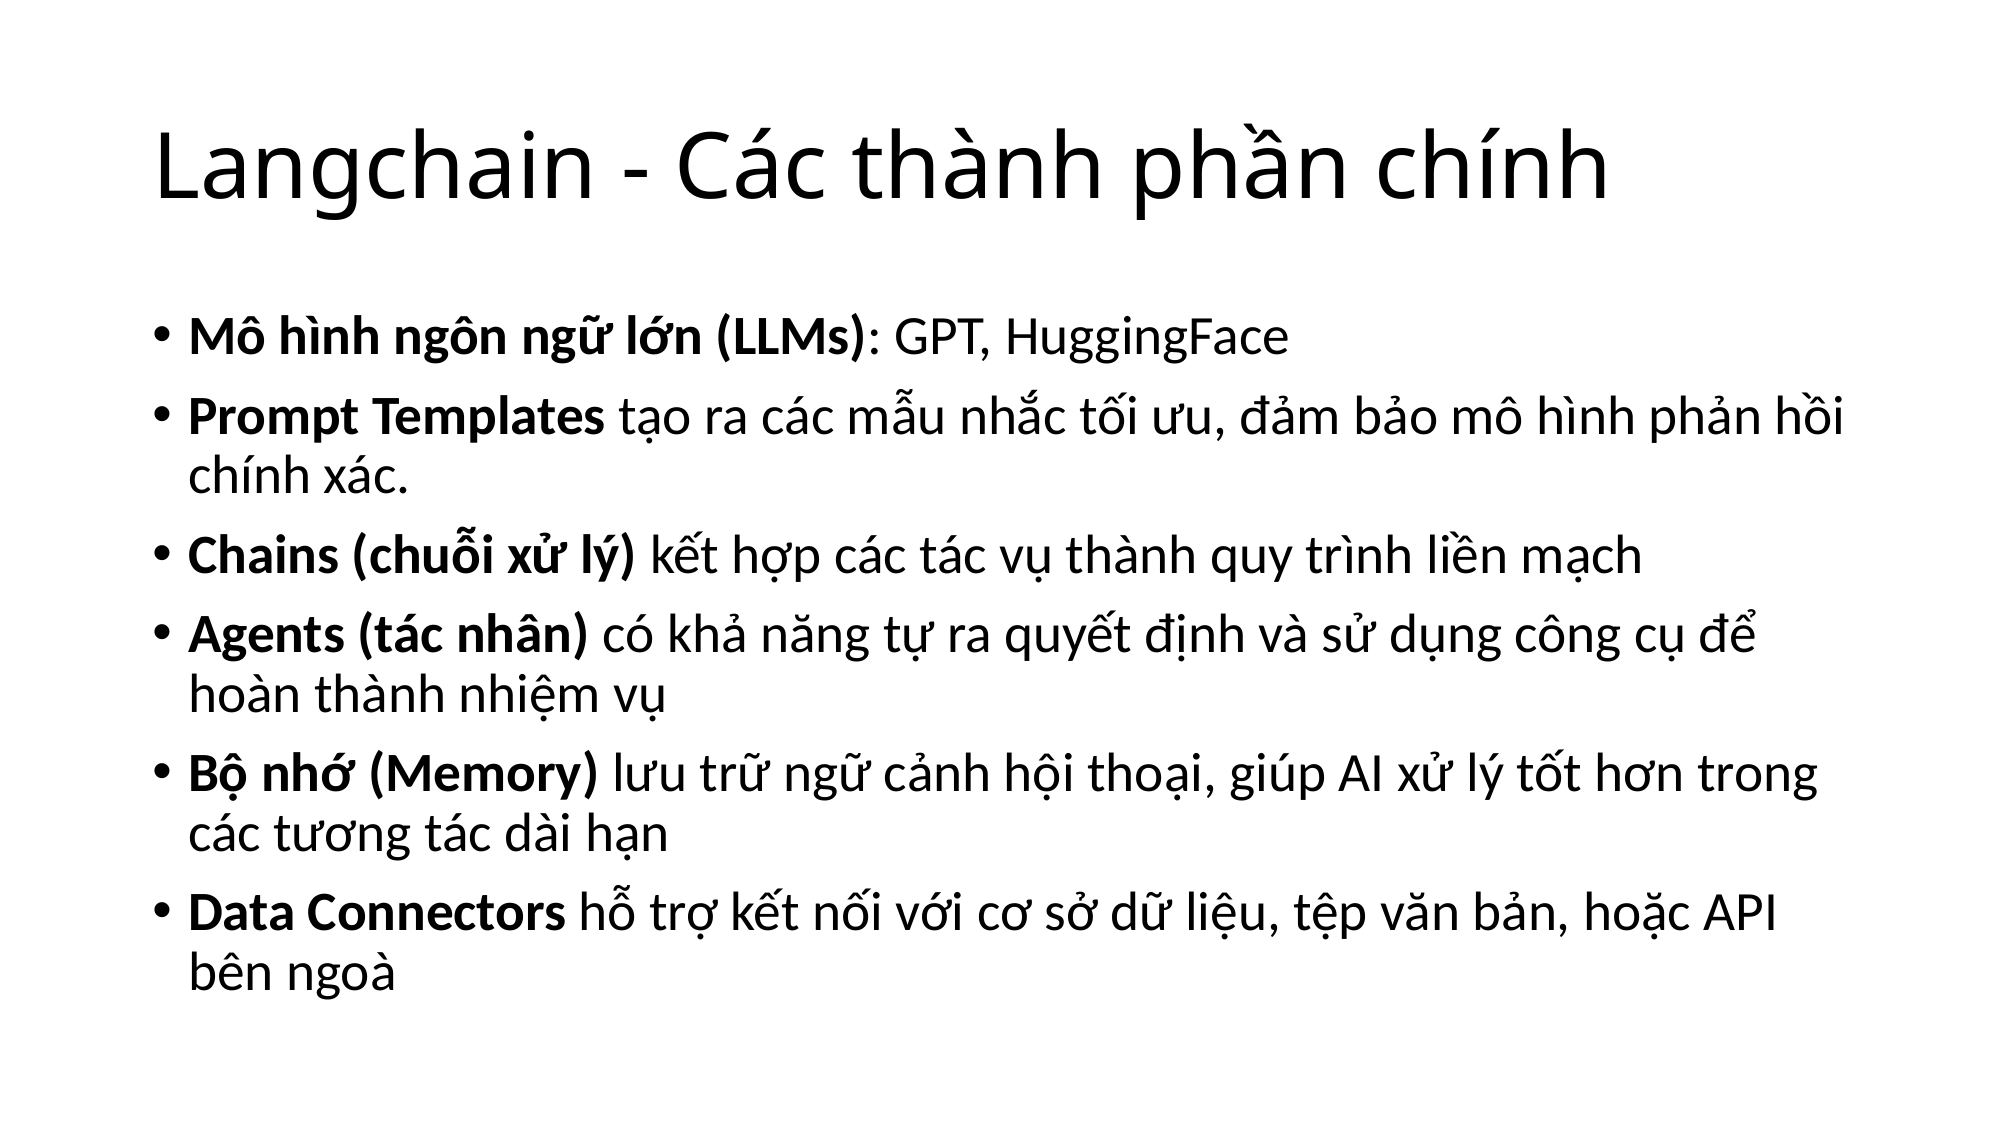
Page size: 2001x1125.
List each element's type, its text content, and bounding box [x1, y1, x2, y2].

title Langchain - Các thành phần chính [137, 59, 1863, 278]
list Mô hình ngôn ngữ lớn (LLMs): GPT, HuggingFace Prompt Templates tạo ra các mẫu nhắc tối ưu, đảm bảo mô hình phản hồi chính xác. Chains (chuỗi xử lý) kết hợp các tác vụ thành quy trình liền mạch Agents (tác nhân) có khả năng tự ra quyết định và sử dụng công cụ để hoàn thành nhiệm vụ Bộ nhớ (Memory) lưu trữ ngữ cảnh hội thoại, giúp AI xử lý tốt hơn trong các tương tác dài hạn Data Connectors hỗ trợ kết nối với cơ sở dữ liệu, tệp văn bản, hoặc API bên ngoà [137, 299, 1863, 1014]
